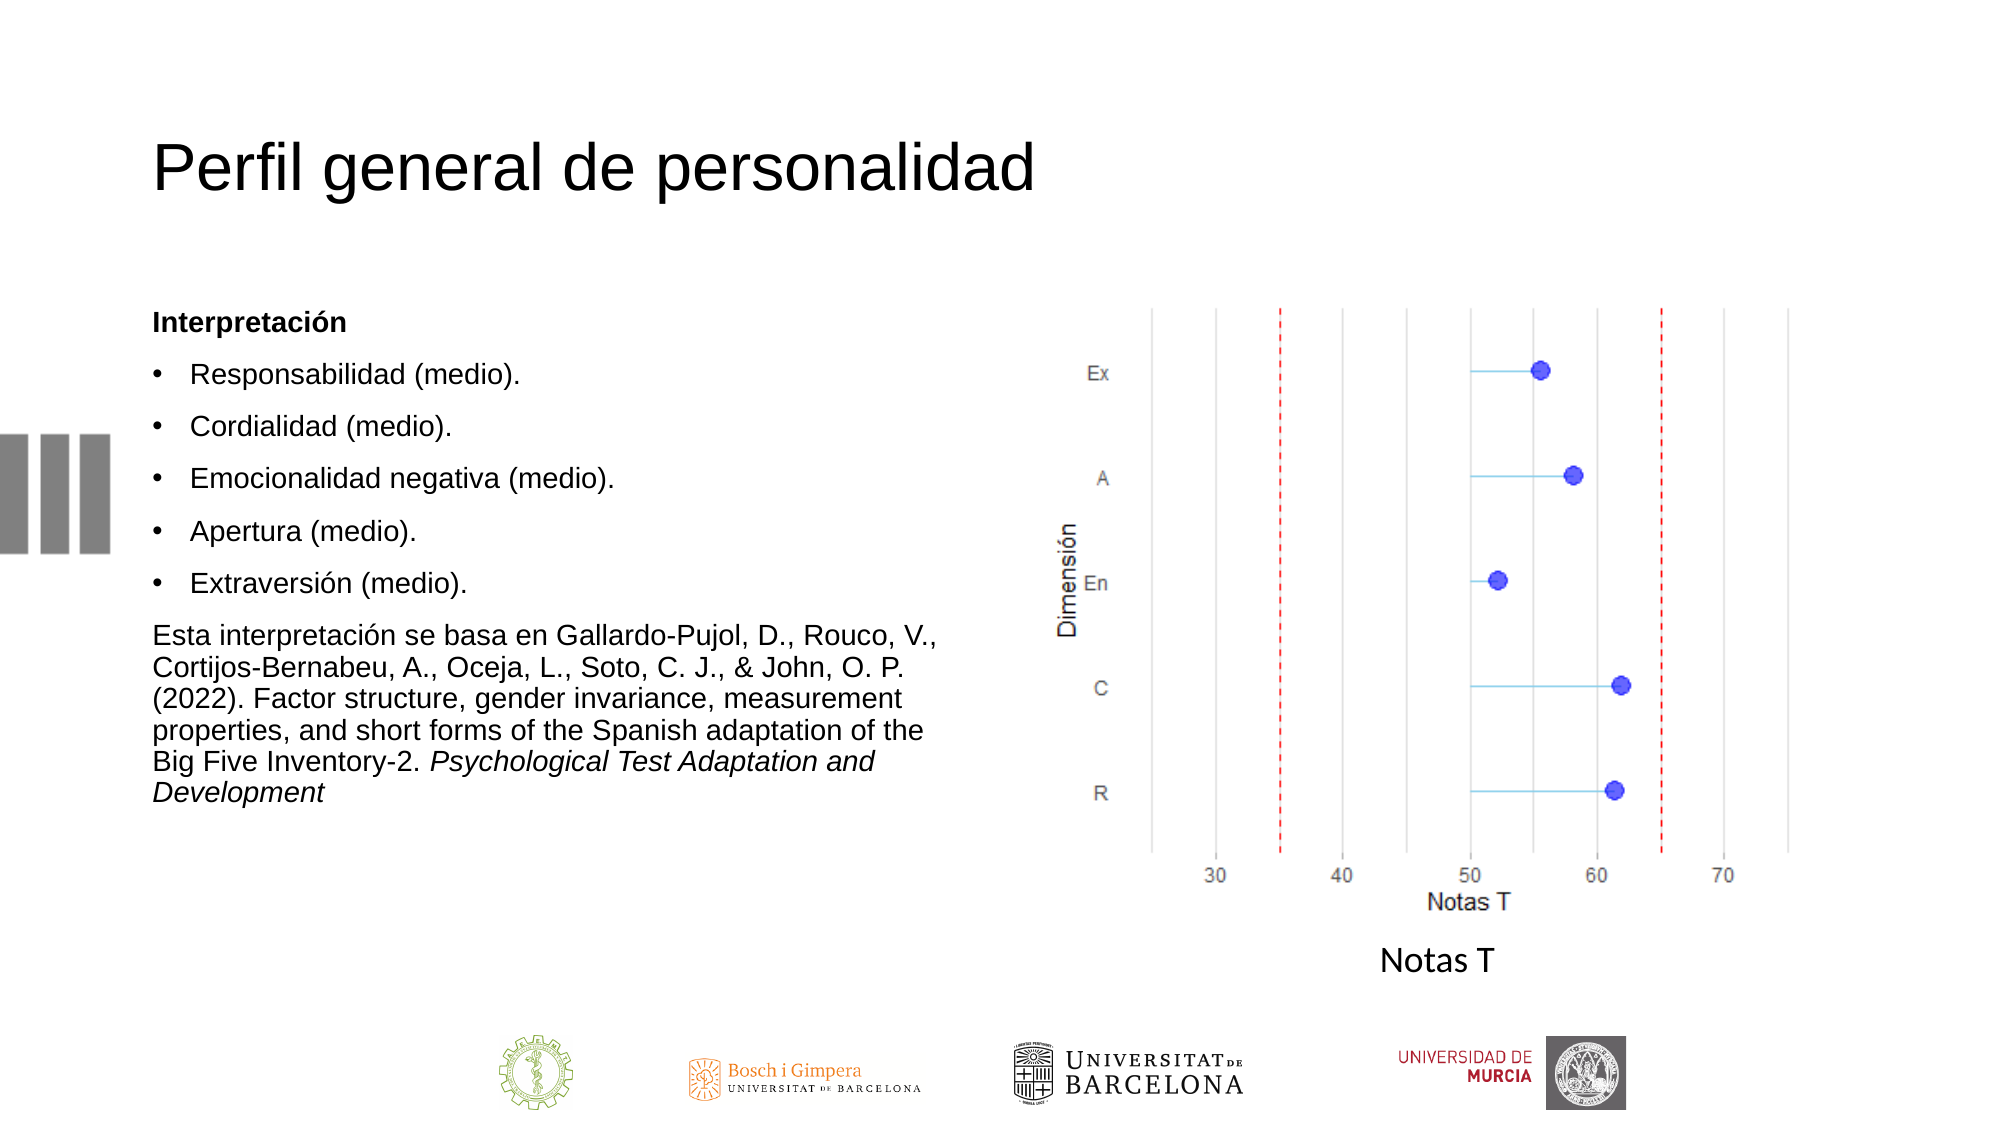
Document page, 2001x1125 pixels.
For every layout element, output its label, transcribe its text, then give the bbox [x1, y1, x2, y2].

list Interpretación Responsabilidad (medio). Cordialidad (medio). Emocionalidad negativa (medio). Apertura (medio). Extraversión (medio). Esta interpretación se basa en Gallardo-Pujol, D., Rouco, V., Cortijos-Bernabeu, A., Oceja, L., Soto, C. J., & John, O. P. (2022). Factor structure, gender invariance, measurement properties, and short forms of the Spanish adaptation of the Big Five Inventory-2. Psychological Test Adaptation and Development [137, 299, 988, 1014]
picture [684, 1031, 926, 1125]
picture [1014, 1042, 1243, 1105]
title Perfil general de personalidad [137, 59, 1863, 278]
picture [499, 1035, 573, 1110]
picture [1331, 1036, 1627, 1110]
text_box Notas T [1012, 927, 1863, 1011]
picture [1043, 297, 1832, 928]
picture [0, 420, 123, 563]
